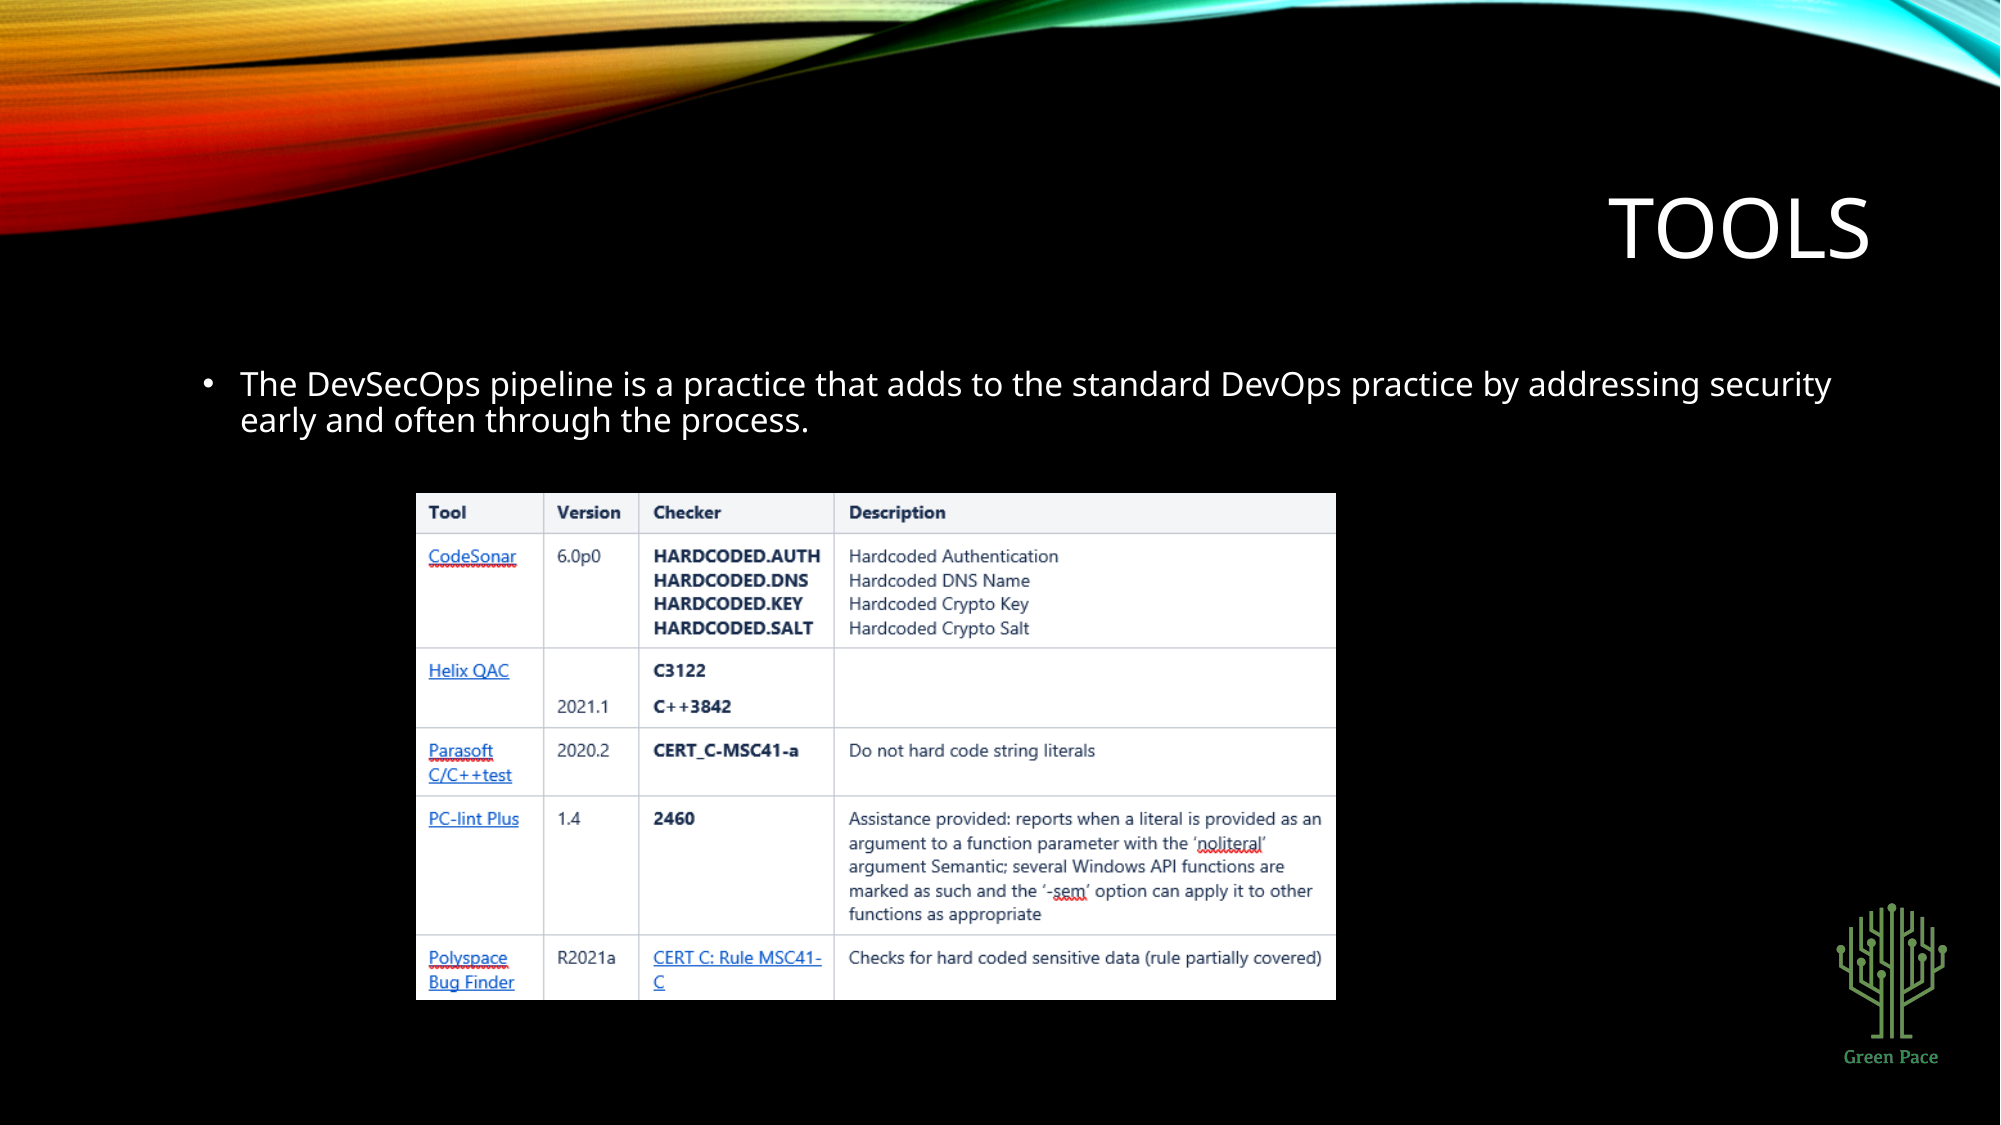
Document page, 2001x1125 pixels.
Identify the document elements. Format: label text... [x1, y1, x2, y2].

picture [416, 493, 1336, 1000]
picture [1817, 892, 1964, 1082]
title TOOLS [474, 125, 1888, 338]
picture [0, 0, 2000, 237]
list The DevSecOps pipeline is a practice that adds to the standard DevOps practice by addressing security early and often through the process. [112, 360, 1888, 1021]
